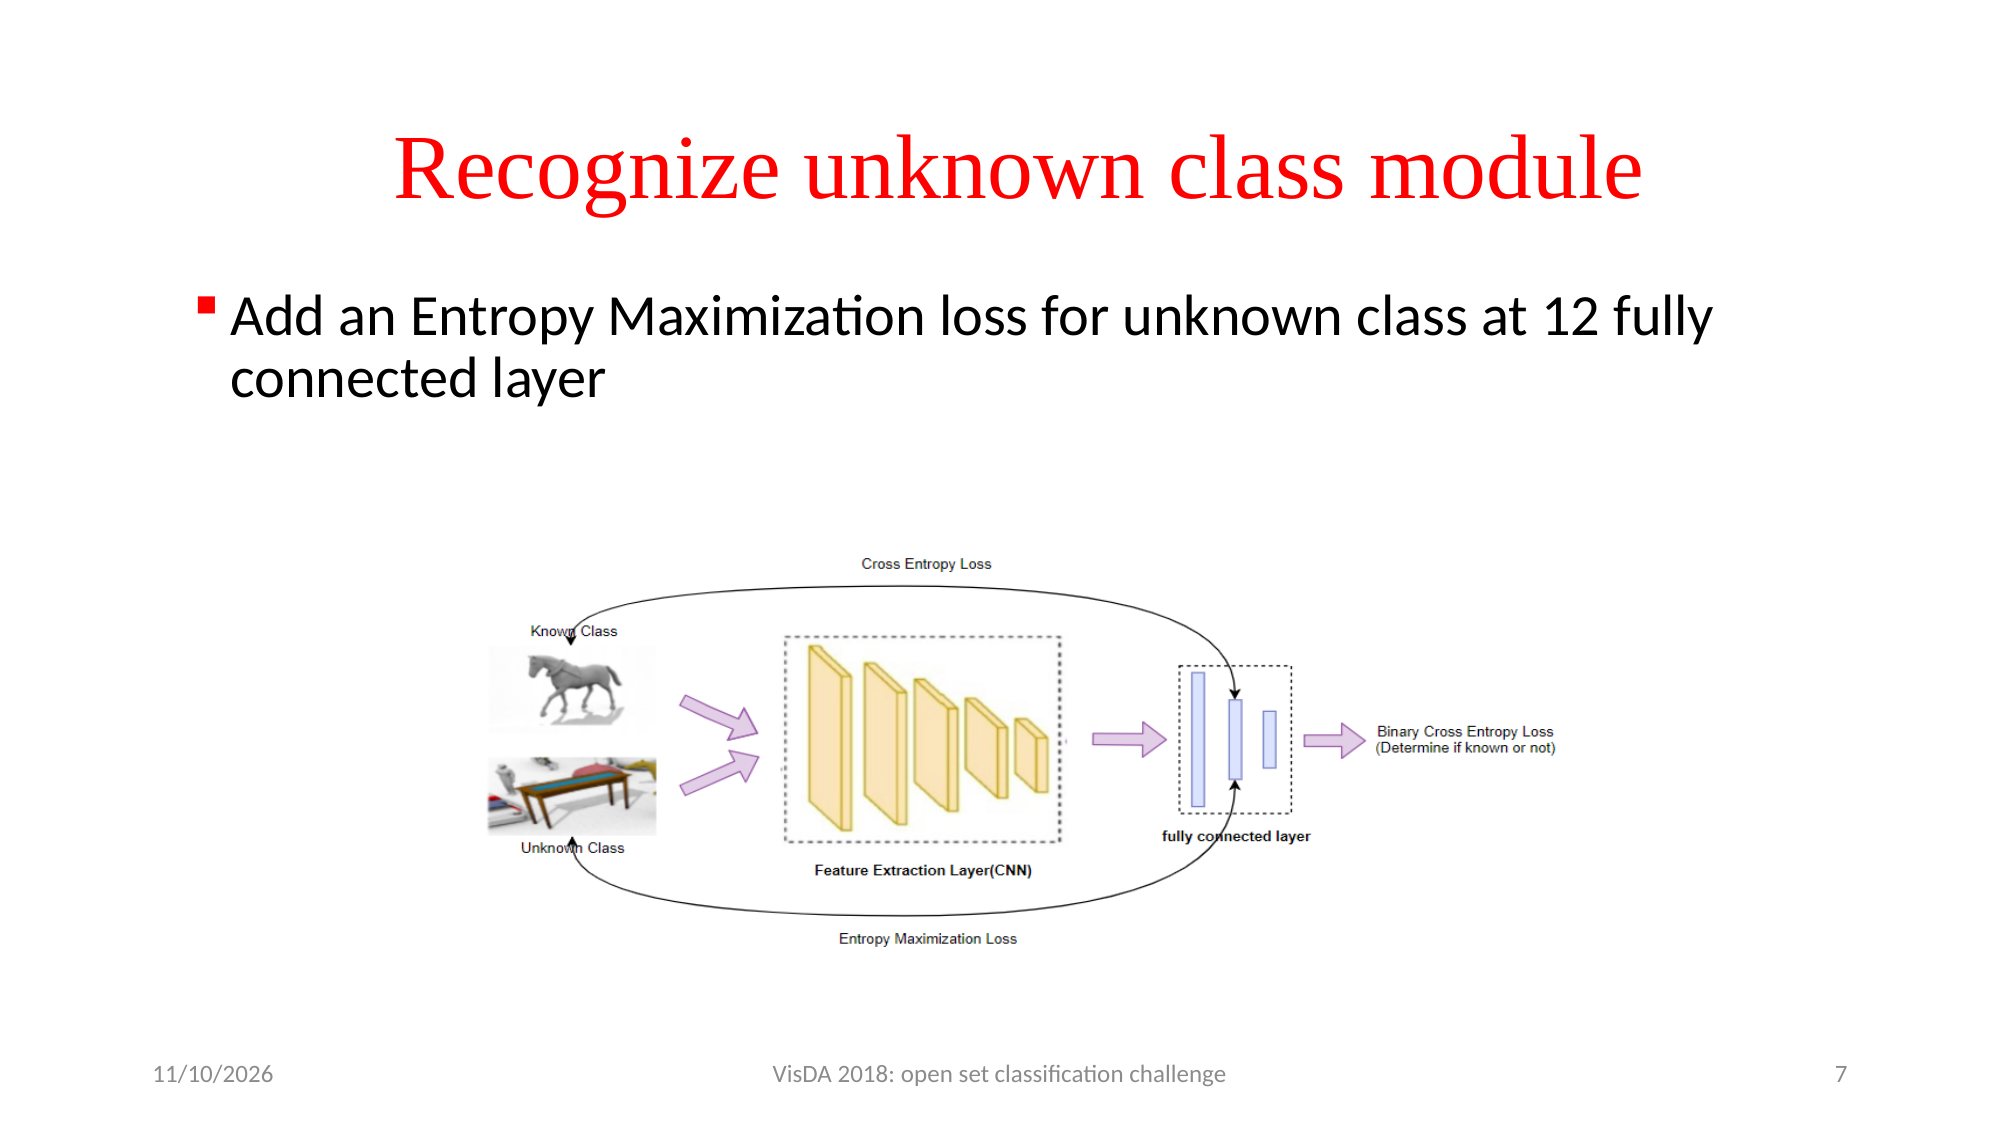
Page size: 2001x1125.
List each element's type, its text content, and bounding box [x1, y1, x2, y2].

text_box Add an Entropy Maximization loss for unknown class at 12 fully connected layer [178, 277, 1904, 495]
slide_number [137, 1042, 588, 1103]
slide_number 7 [1412, 1042, 1863, 1103]
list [460, 524, 1581, 995]
title Recognize unknown class module [137, 59, 1904, 278]
footer VisDA 2018: open set classification challenge [607, 1042, 1393, 1103]
